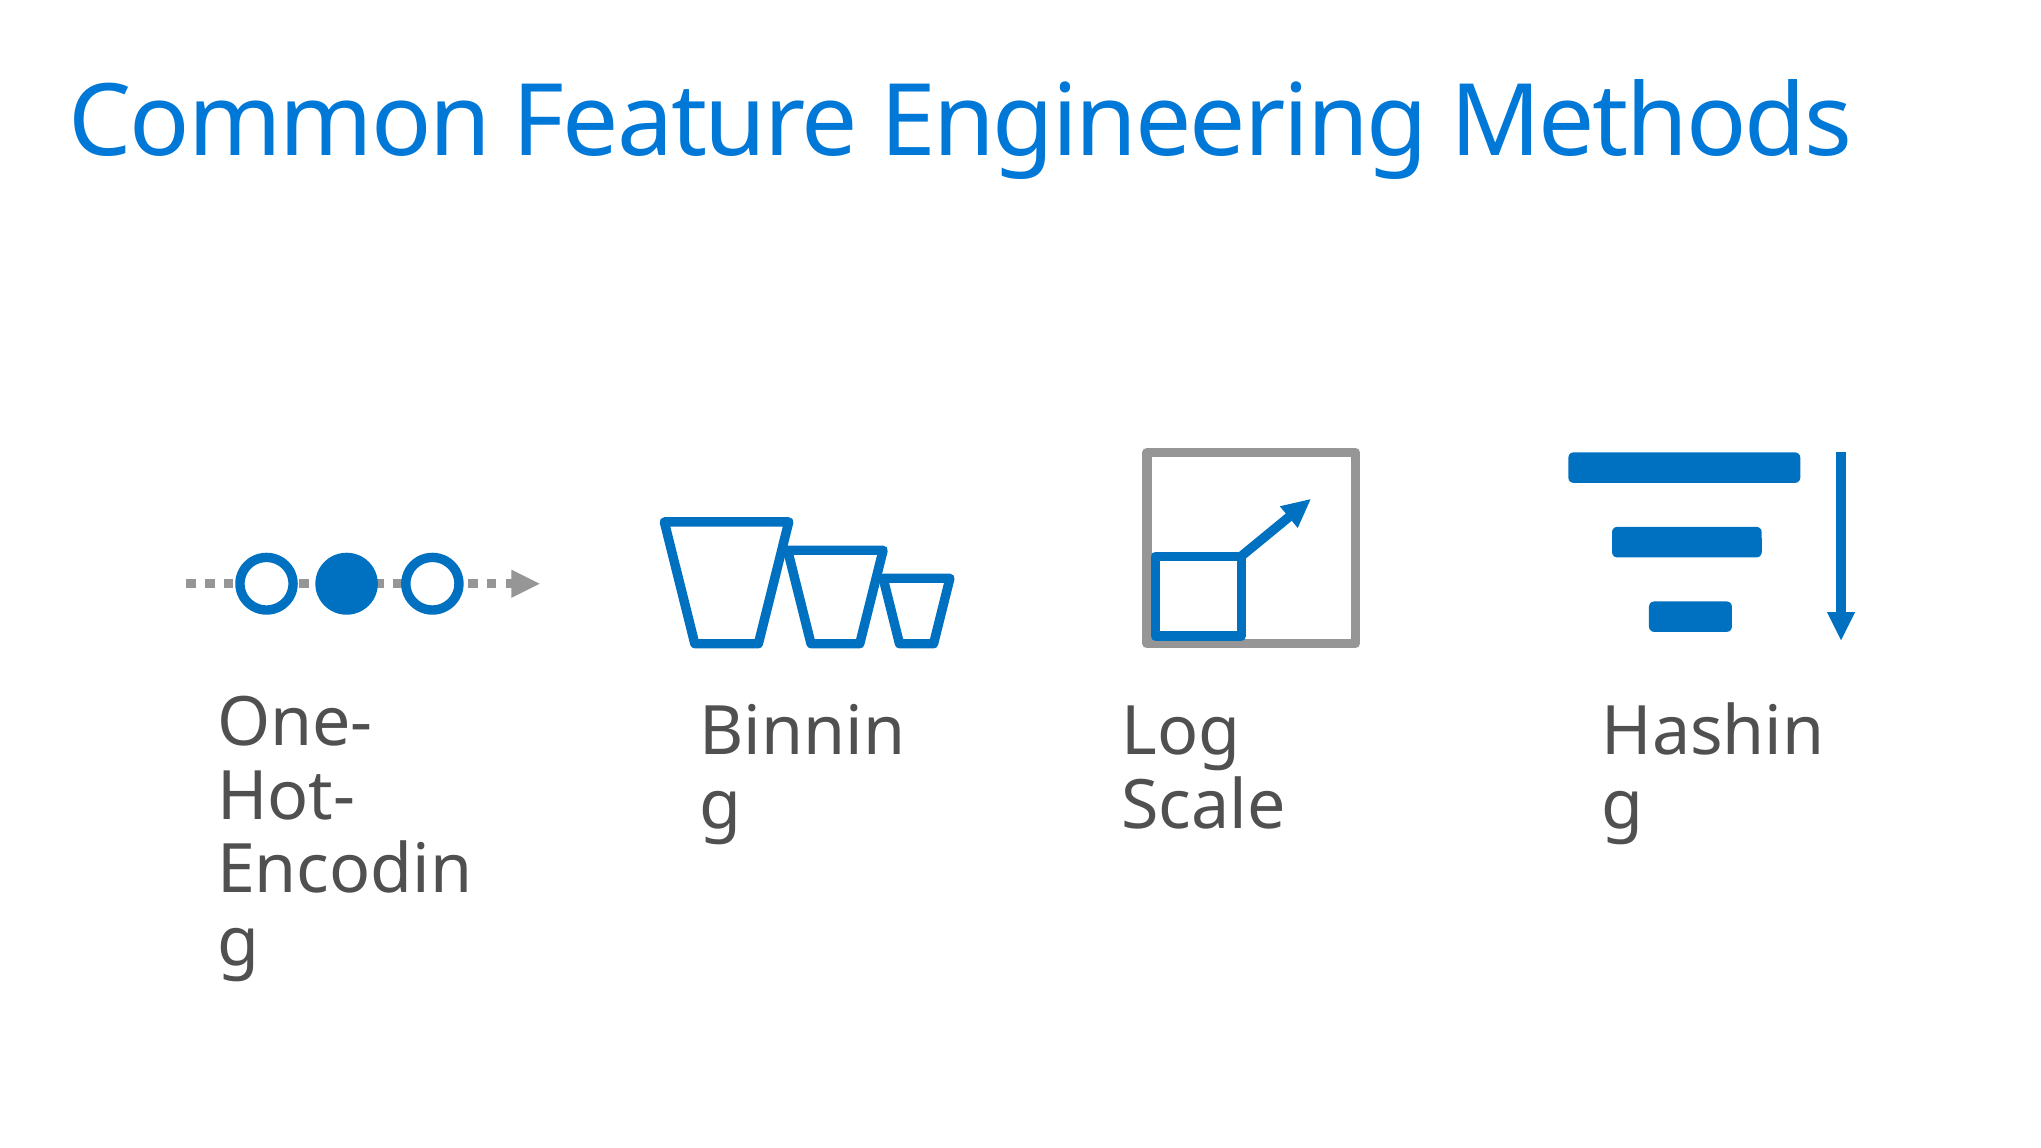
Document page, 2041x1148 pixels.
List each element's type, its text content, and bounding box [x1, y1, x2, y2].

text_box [1568, 452, 1893, 797]
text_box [186, 557, 540, 861]
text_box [1090, 452, 1442, 796]
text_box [663, 521, 965, 797]
title Common Feature Engineering Methods [45, 54, 1996, 205]
